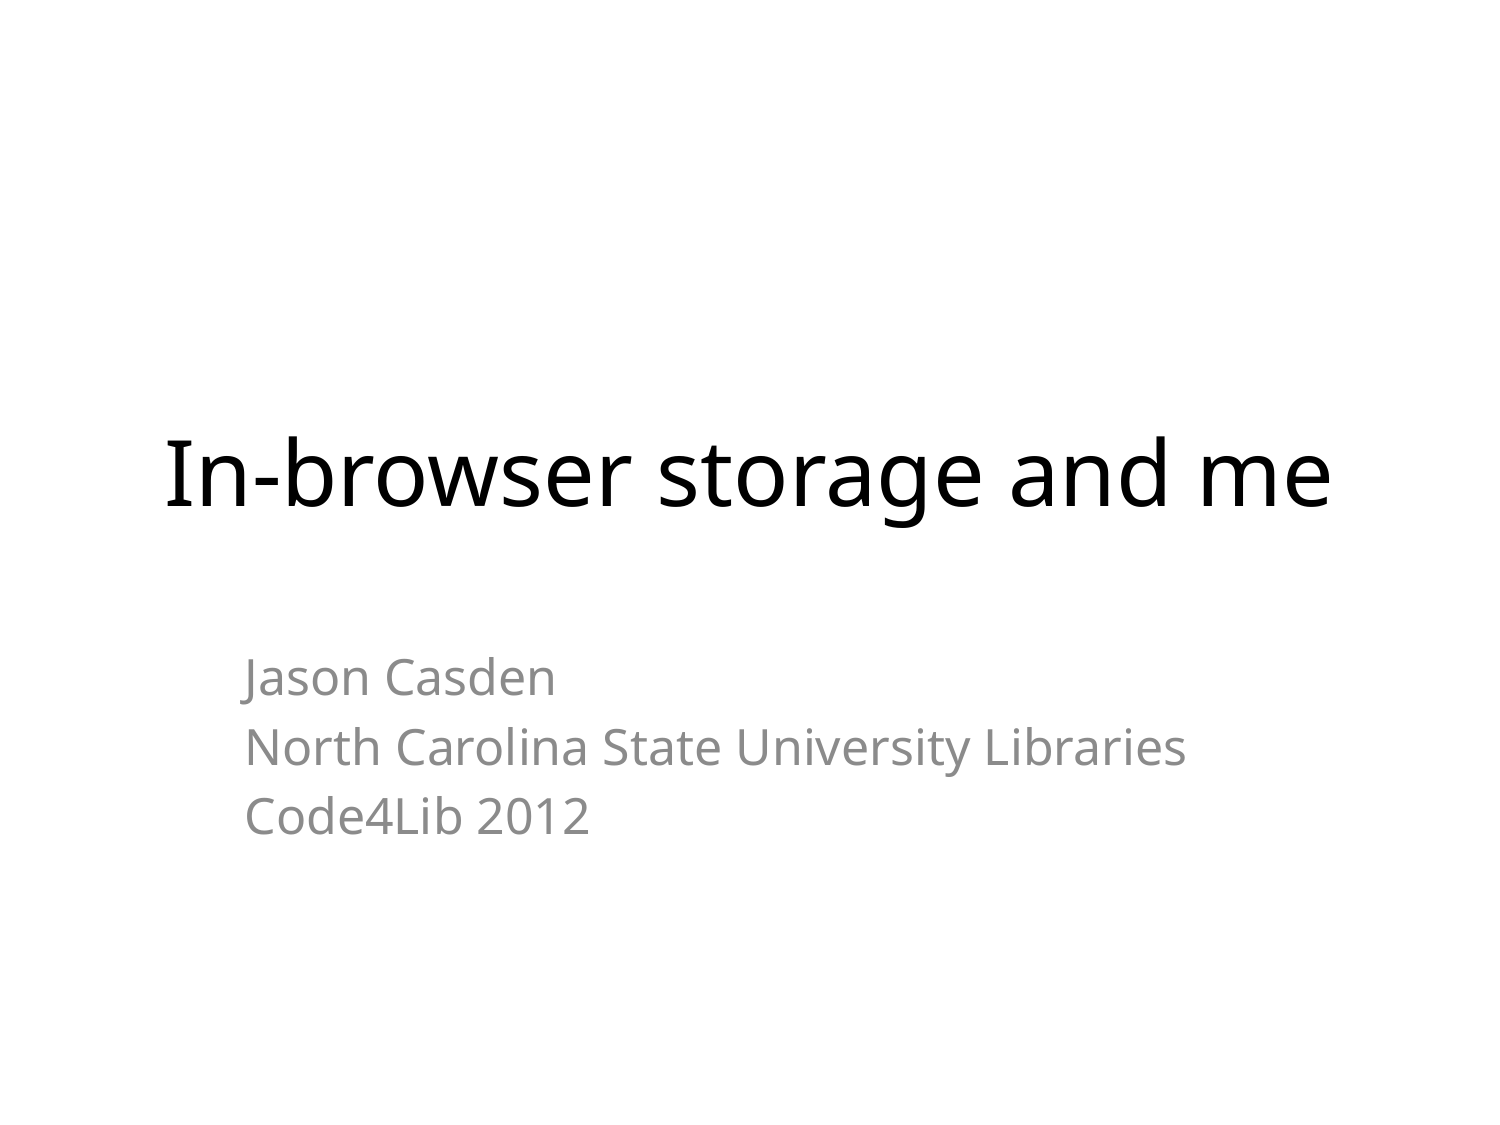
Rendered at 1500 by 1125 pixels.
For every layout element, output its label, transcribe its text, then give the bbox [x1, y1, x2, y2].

title In-browser storage and me [112, 349, 1388, 591]
subtitle Jason Casden North Carolina State University Libraries Code4Lib 2012 [229, 637, 1367, 925]
